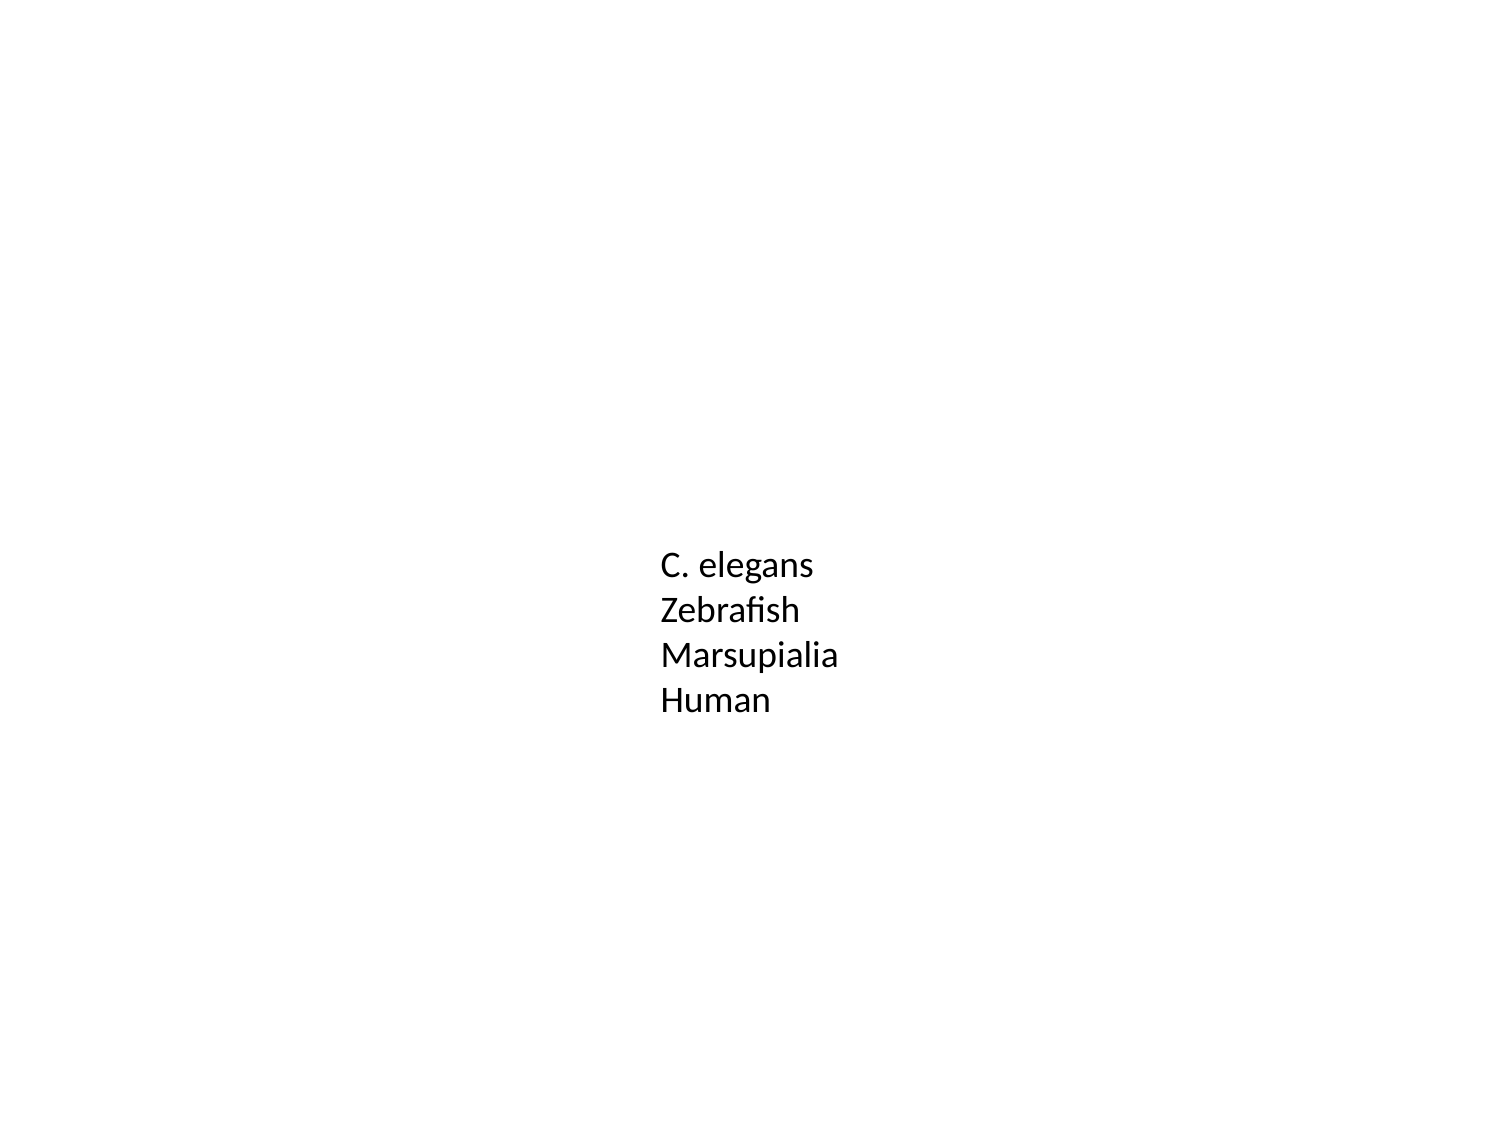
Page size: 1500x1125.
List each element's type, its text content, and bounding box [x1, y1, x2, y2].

text_box C. elegans Zebrafish Marsupialia Human [645, 532, 854, 727]
